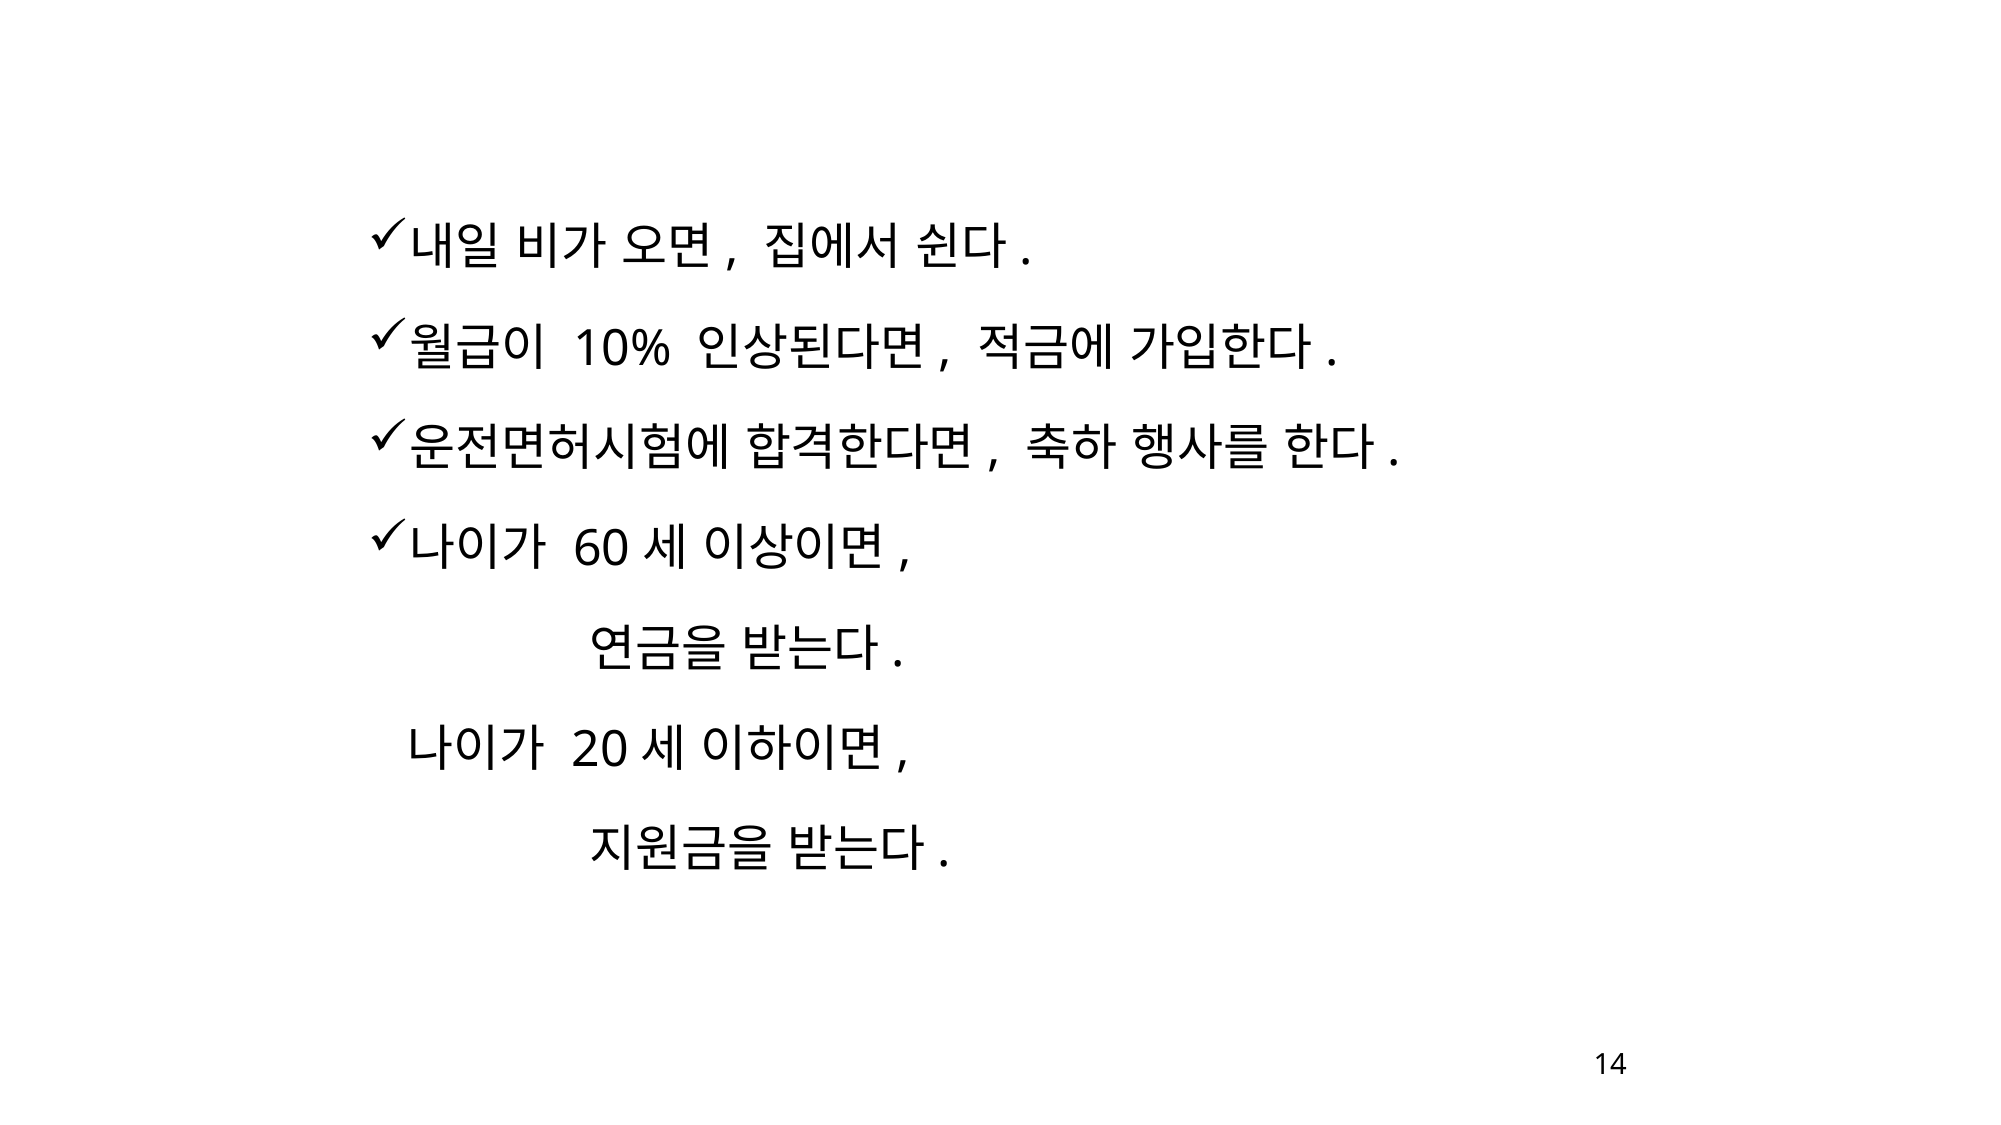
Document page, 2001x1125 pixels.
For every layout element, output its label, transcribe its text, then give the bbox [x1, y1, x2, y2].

slide_number 14 [1578, 1026, 1929, 1105]
list 내일 비가 오면, 집에서 쉰다. 월급이 10% 인상된다면, 적금에 가입한다. 운전면허시험에 합격한다면, 축하 행사를 한다. 나이가 60세 이상이면, 연금을 받는다. 나이가 20세 이하이면, 지원금을 받는다. [277, 106, 1723, 944]
